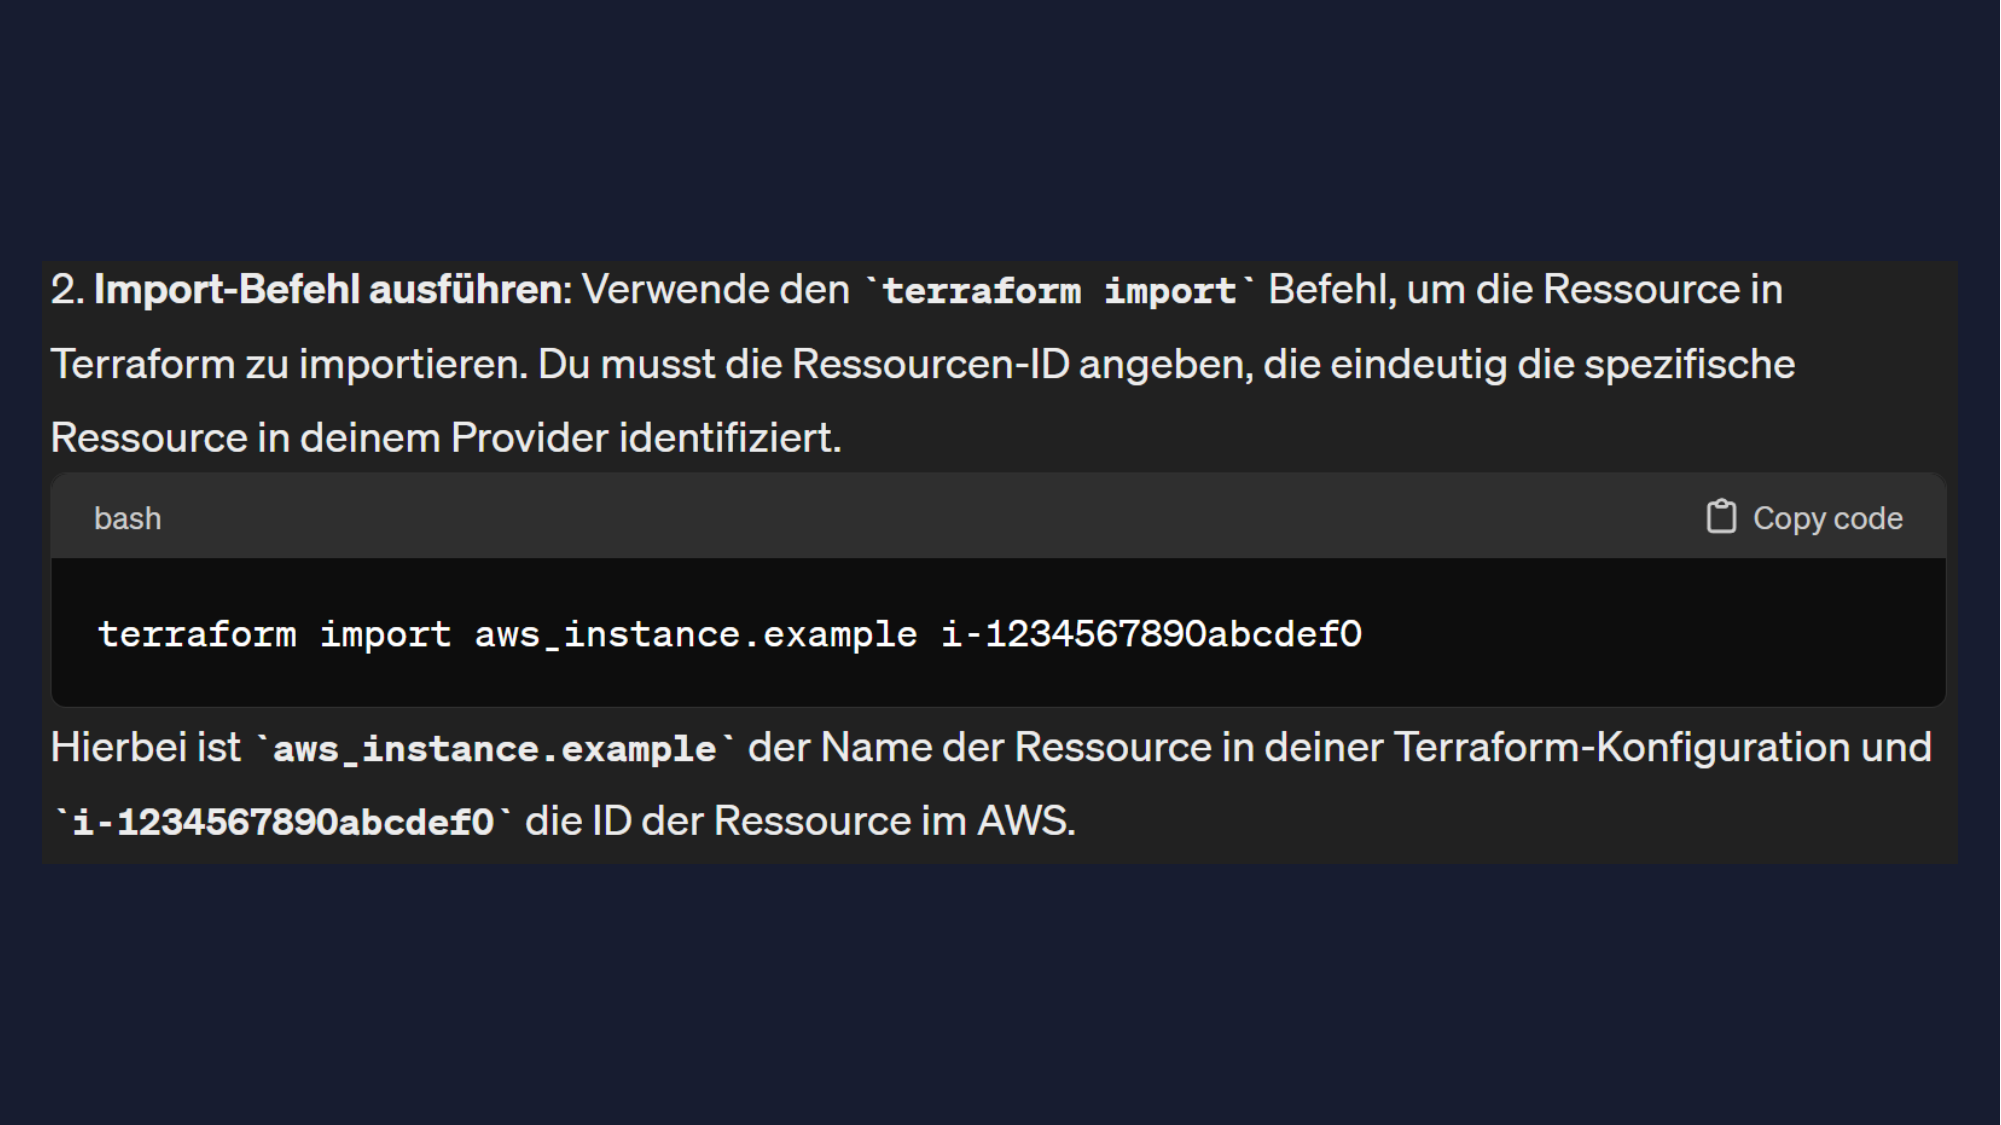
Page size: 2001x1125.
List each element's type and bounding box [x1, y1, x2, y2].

picture [42, 261, 1958, 864]
